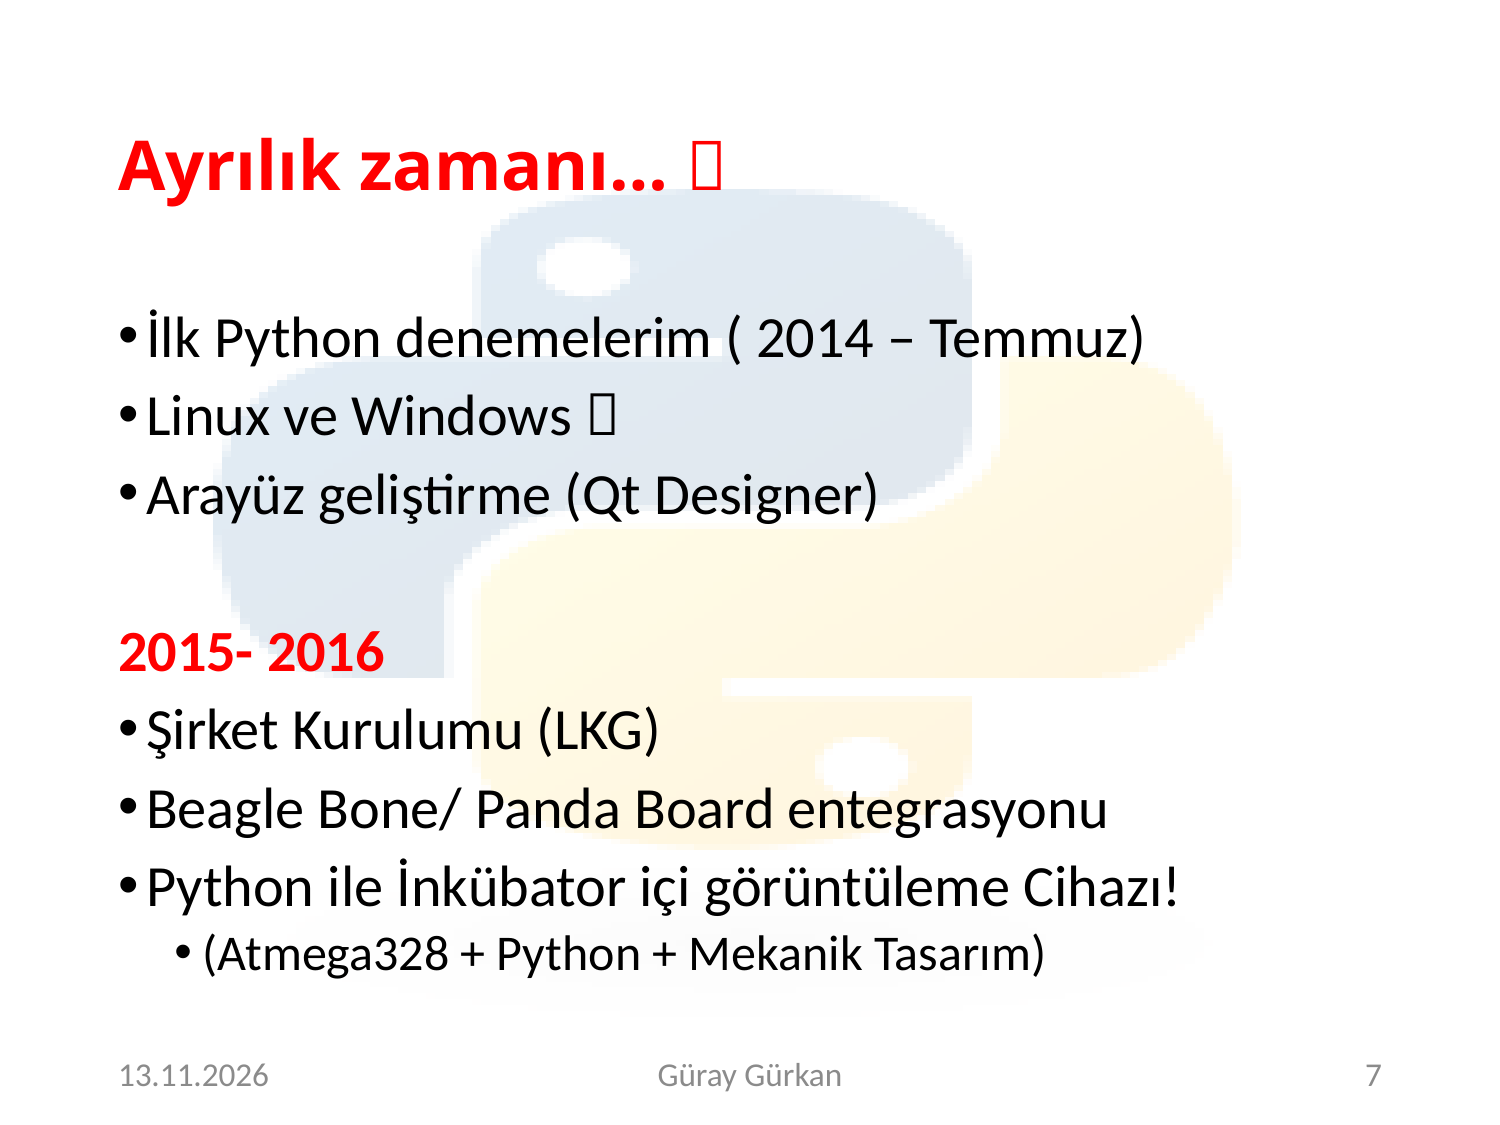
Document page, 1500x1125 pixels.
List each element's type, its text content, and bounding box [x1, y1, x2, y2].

title Ayrılık zamanı…  [103, 59, 1397, 278]
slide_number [103, 1042, 441, 1103]
list İlk Python denemelerim ( 2014 – Temmuz) Linux ve Windows  Arayüz geliştirme (Qt Designer) 2015- 2016 Şirket Kurulumu (LKG) Beagle Bone/ Panda Board entegrasyonu Python ile İnkübator içi görüntüleme Cihazı! (Atmega328 + Python + Mekanik Tasarım) [103, 299, 1397, 1014]
slide_number 7 [1059, 1042, 1397, 1103]
footer Güray Gürkan [496, 1042, 1004, 1103]
